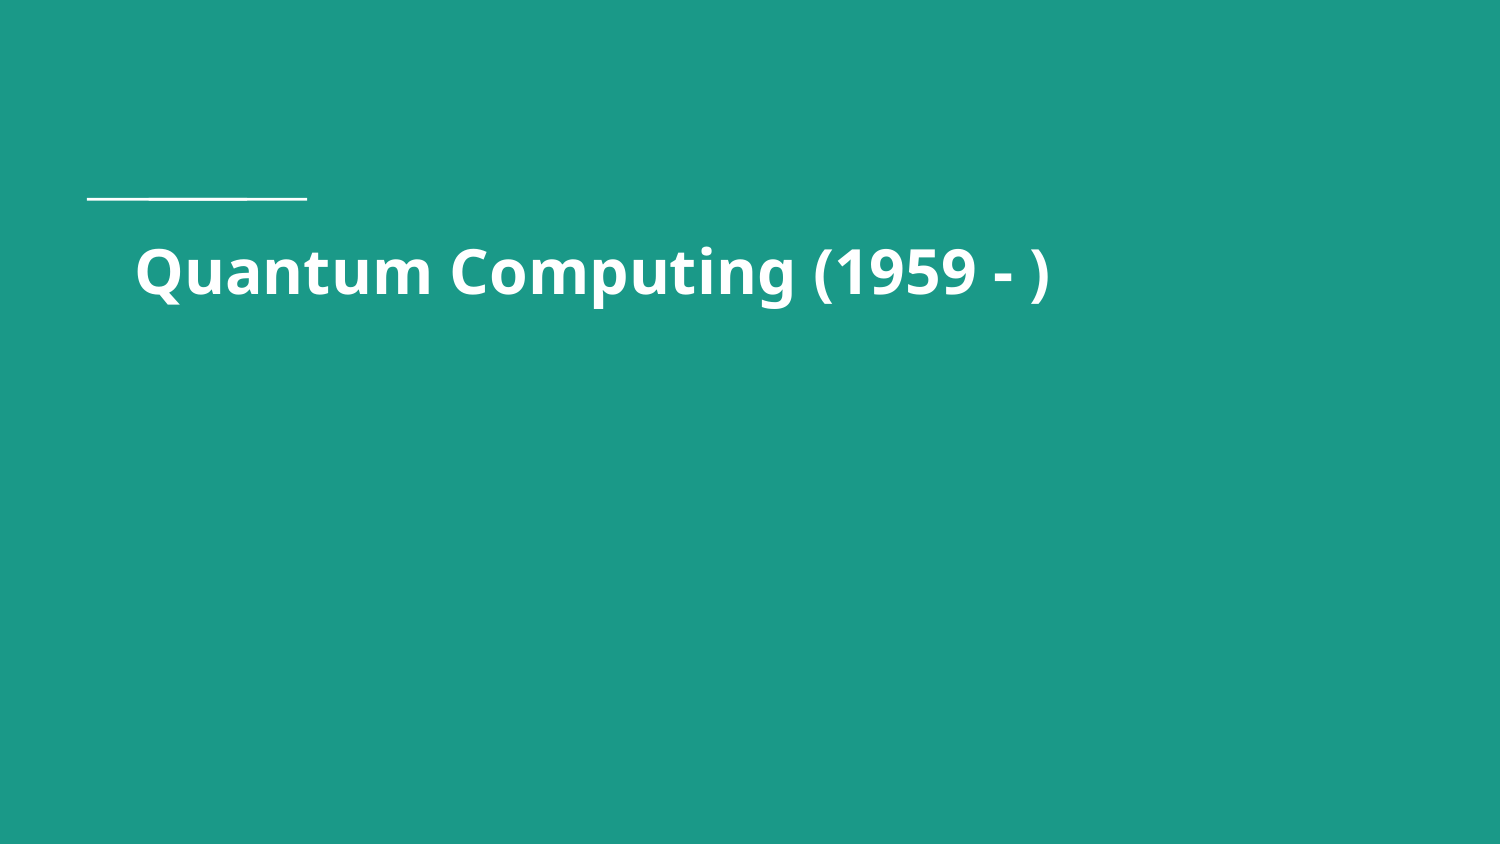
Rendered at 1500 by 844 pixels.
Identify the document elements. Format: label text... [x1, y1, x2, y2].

title Quantum Computing (1959 - ) [119, 216, 1381, 466]
